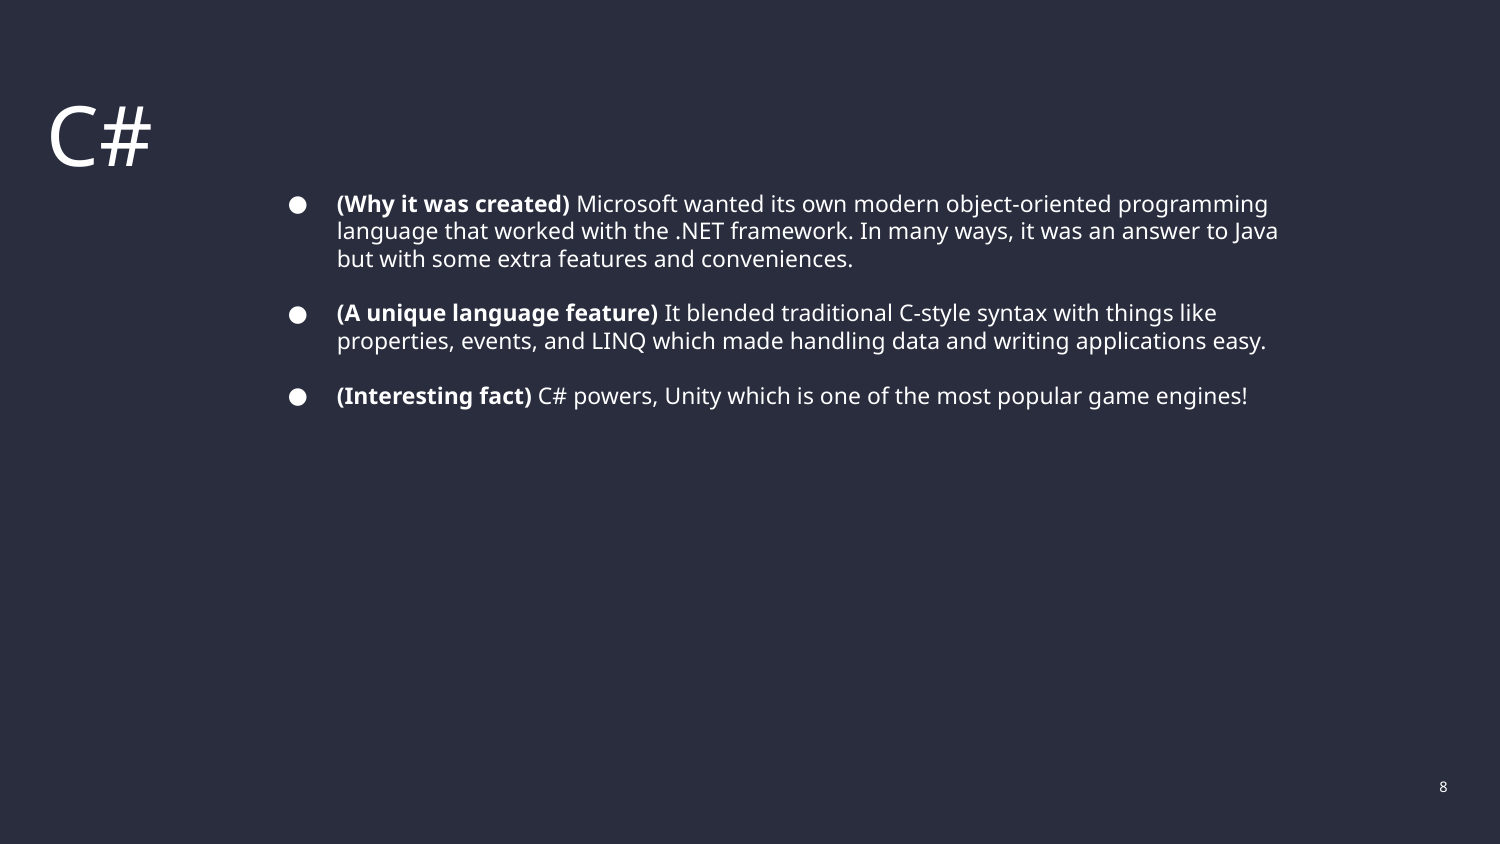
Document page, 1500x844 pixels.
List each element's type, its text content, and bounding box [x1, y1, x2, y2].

text_box (Why it was created) Microsoft wanted its own modern object-oriented programming language that worked with the .NET framework. In many ways, it was an answer to Java but with some extra features and conveniences. (A unique language feature) It blended traditional C-style syntax with things like properties, events, and LINQ which made handling data and writing applications easy. (Interesting fact) C# powers, Unity which is one of the most popular game engines! [246, 174, 1317, 699]
title C# [46, 94, 683, 407]
